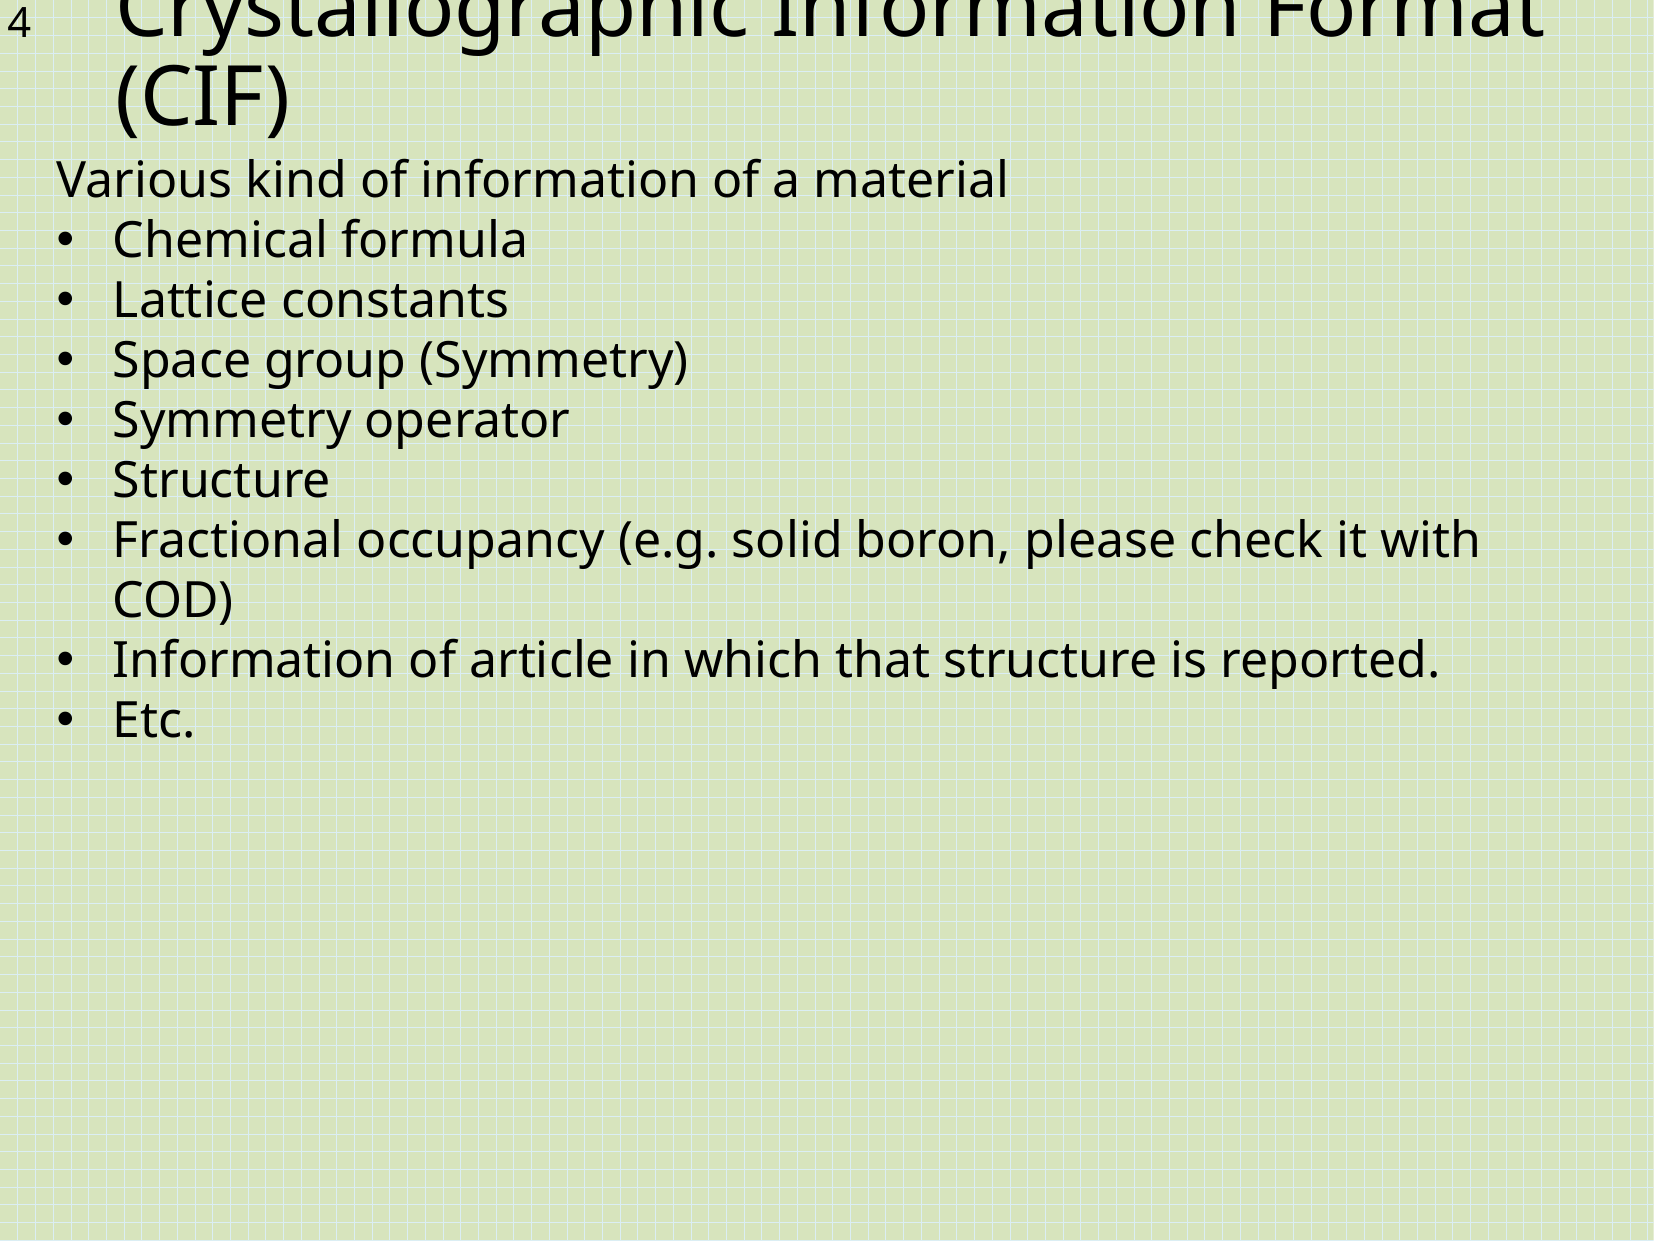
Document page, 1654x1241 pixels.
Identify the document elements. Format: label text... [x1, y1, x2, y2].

text_box Various kind of information of a material Chemical formula Lattice constants Space group (Symmetry) Symmetry operator Structure Fractional occupancy (e.g. solid boron, please check it with COD) Information of article in which that structure is reported. Etc. [41, 140, 1556, 756]
title Crystallographic Information Format (CIF) [115, 0, 1592, 108]
